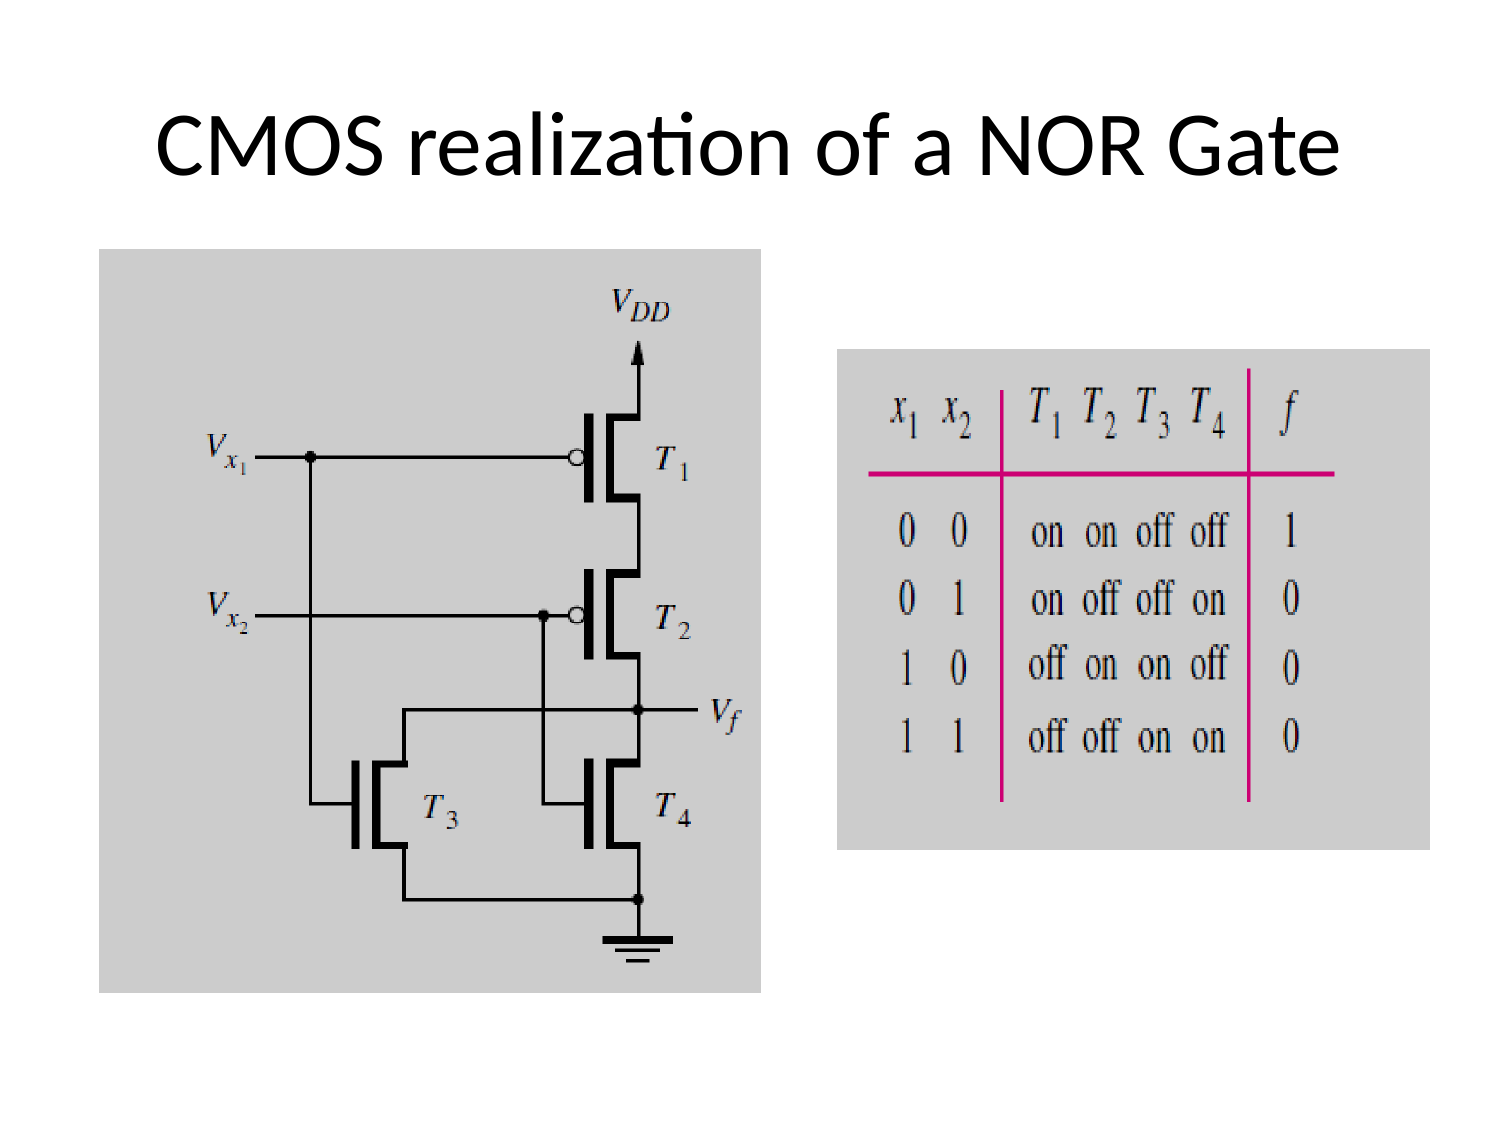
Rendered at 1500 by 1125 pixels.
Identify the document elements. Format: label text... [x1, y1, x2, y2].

title CMOS realization of a NOR Gate [75, 45, 1425, 233]
picture [837, 349, 1430, 851]
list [99, 249, 761, 993]
